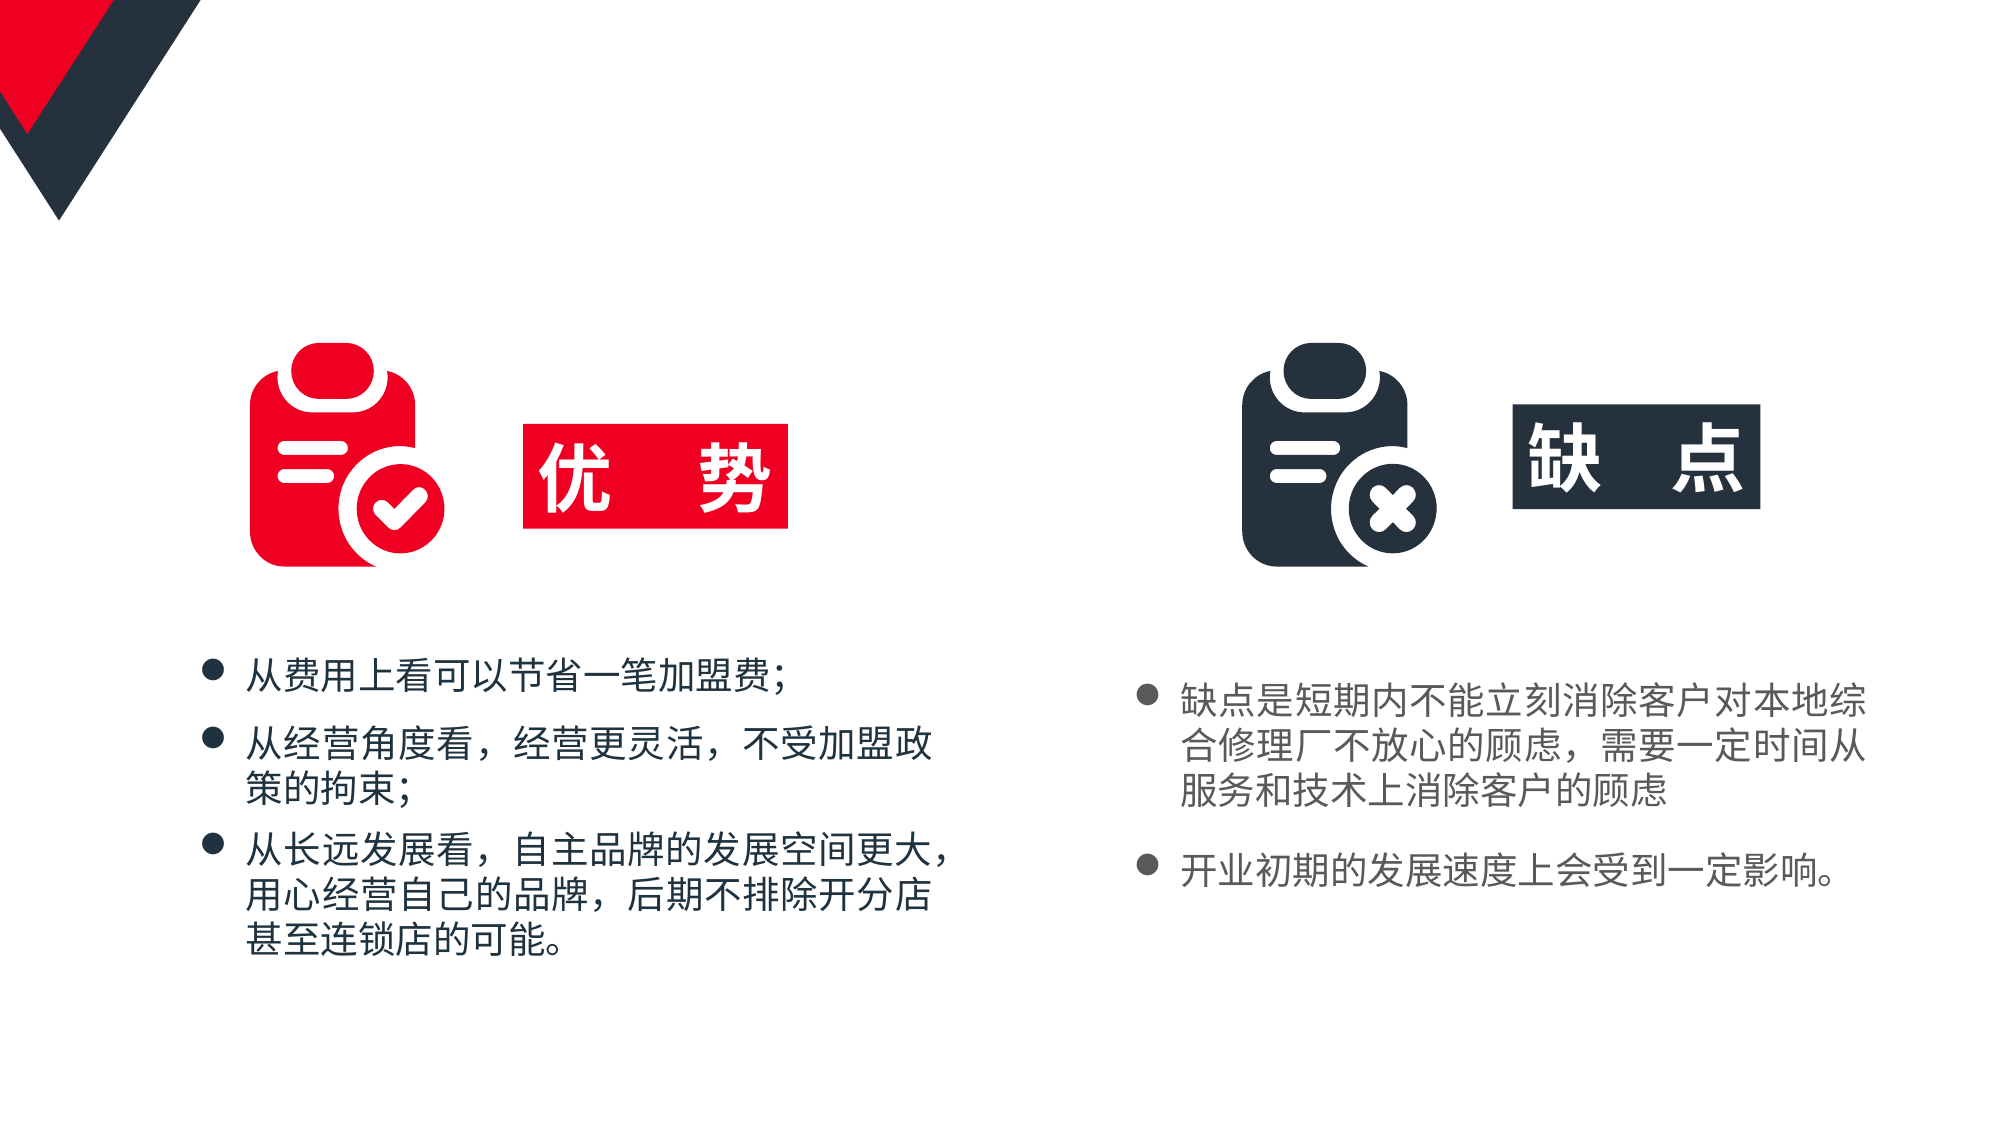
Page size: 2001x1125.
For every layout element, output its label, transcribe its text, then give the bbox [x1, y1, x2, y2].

text_box 从费用上看可以节省一笔加盟费； [184, 644, 949, 705]
text_box [1283, 342, 1367, 399]
text_box [356, 464, 445, 554]
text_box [0, 0, 201, 221]
text_box 缺点是短期内不能立刻消除客户对本地综合修理厂不放心的顾虑，需要一定时间从服务和技术上消除客户的顾虑 [1118, 670, 1883, 820]
text_box [1242, 370, 1408, 567]
text_box [1348, 463, 1437, 554]
text_box 从经营角度看，经营更灵活，不受加盟政策的拘束； [184, 712, 949, 818]
text_box 从长远发展看，自主品牌的发展空间更大，用心经营自己的品牌，后期不排除开分店甚至连锁店的可能。 [184, 819, 949, 969]
text_box 优 势 [523, 423, 788, 529]
text_box [291, 342, 374, 399]
text_box 开业初期的发展速度上会受到一定影响。 [1118, 839, 1883, 900]
text_box 缺 点 [1512, 404, 1761, 510]
text_box [249, 370, 416, 567]
